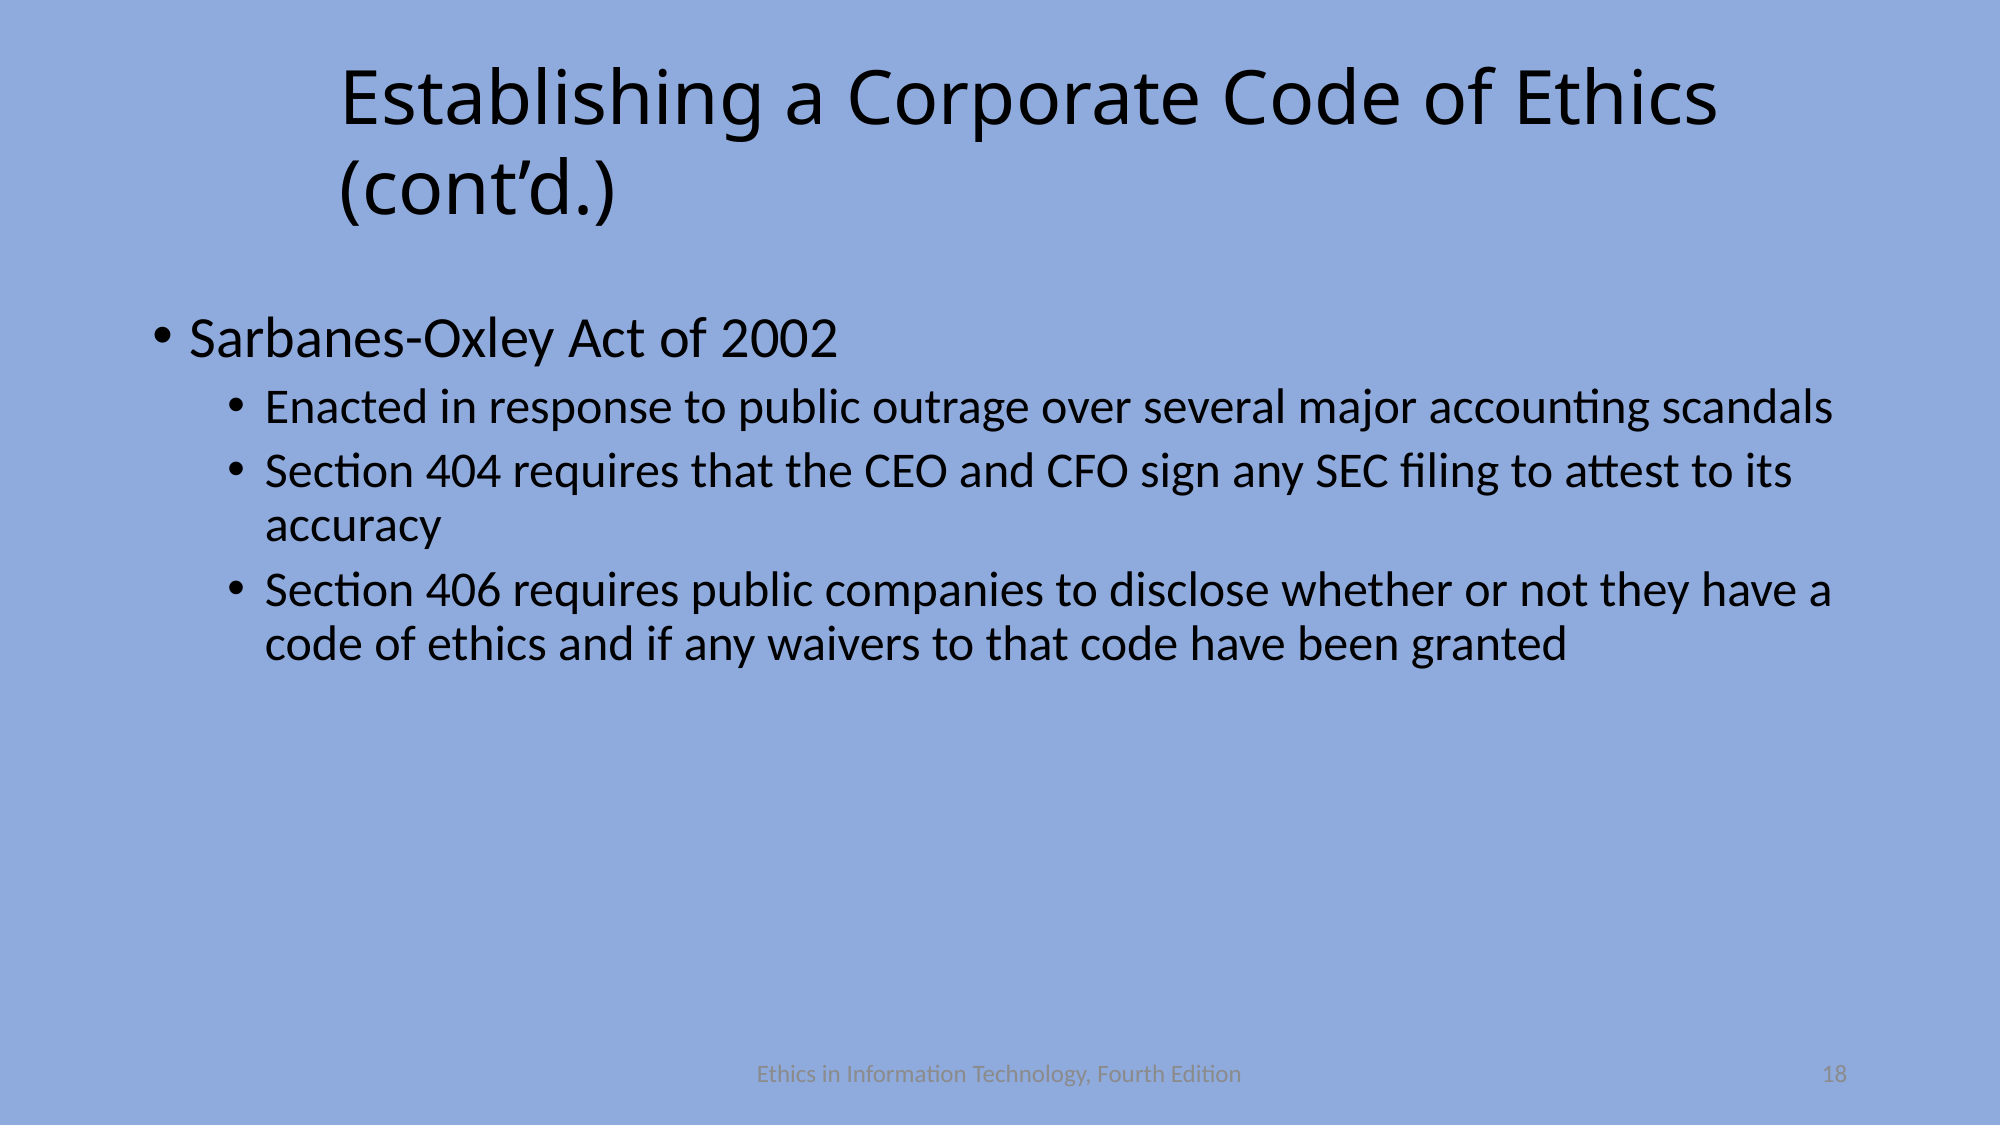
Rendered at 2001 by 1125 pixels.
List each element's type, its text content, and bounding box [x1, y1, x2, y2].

title Establishing a Corporate Code of Ethics (cont’d.) [324, 38, 1807, 242]
list Sarbanes-Oxley Act of 2002 Enacted in response to public outrage over several major accounting scandals Section 404 requires that the CEO and CFO sign any SEC filing to attest to its accuracy Section 406 requires public companies to disclose whether or not they have a code of ethics and if any waivers to that code have been granted [137, 299, 1863, 1014]
slide_number 18 [1412, 1042, 1863, 1103]
footer Ethics in Information Technology, Fourth Edition [662, 1042, 1338, 1103]
